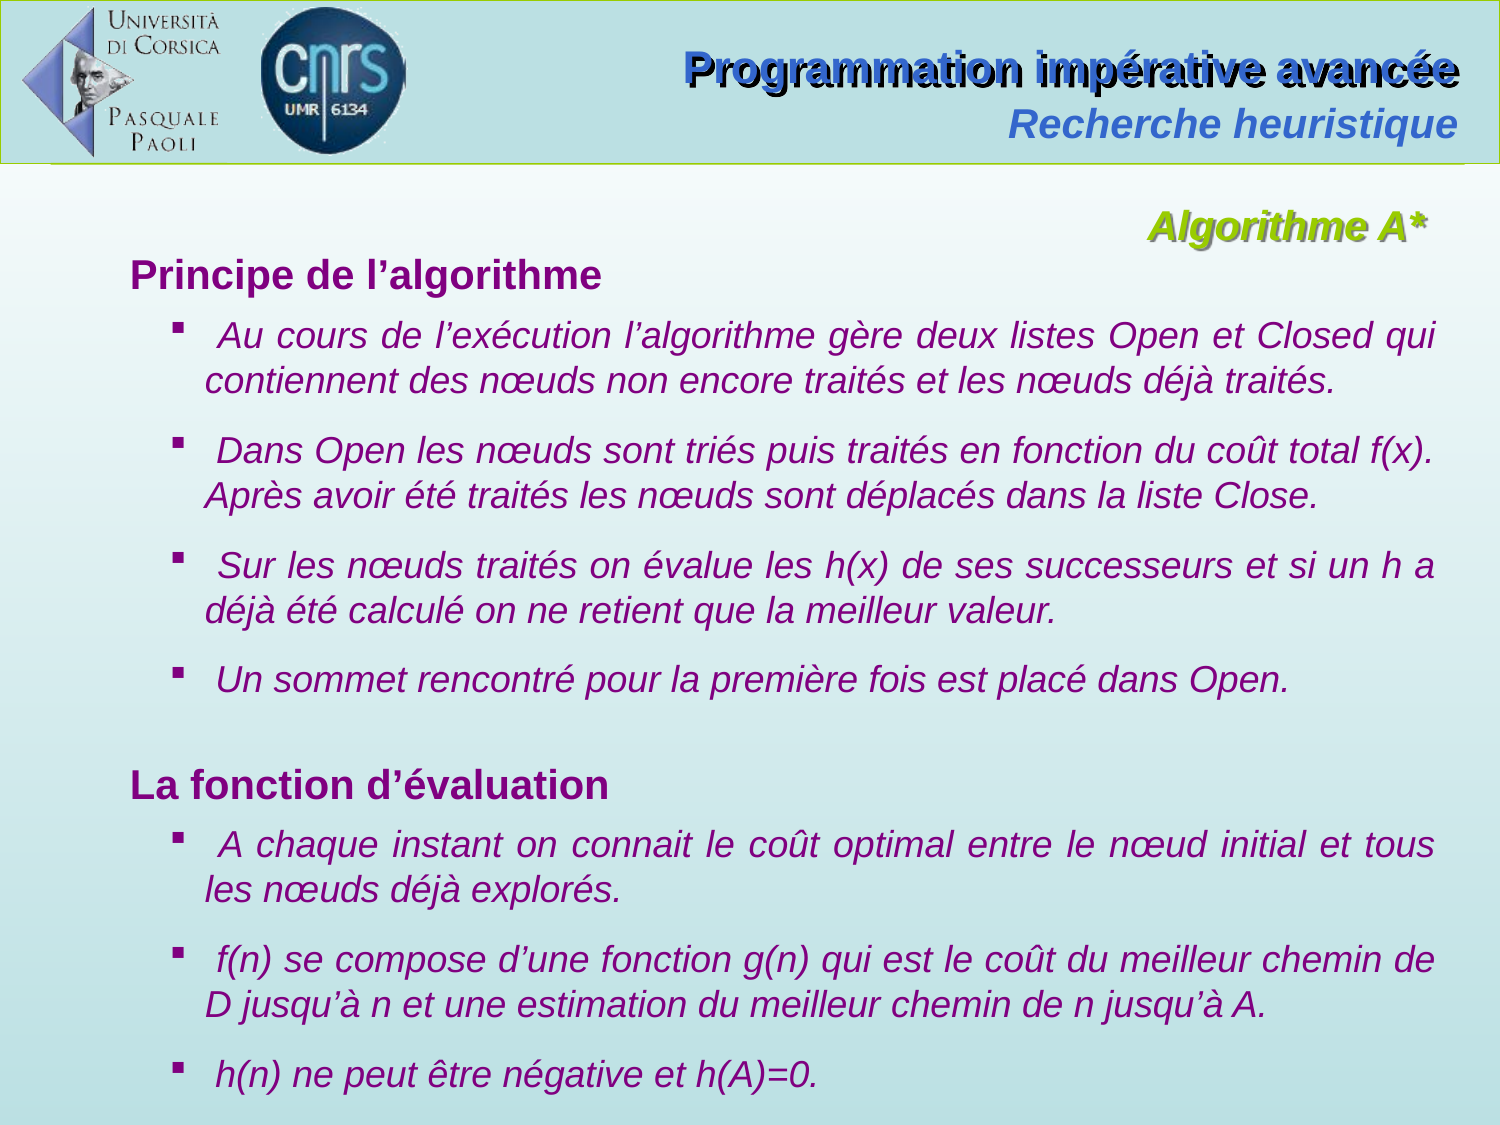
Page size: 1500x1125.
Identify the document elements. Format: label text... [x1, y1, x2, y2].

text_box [50, 163, 1465, 1112]
text_box [0, 0, 1500, 164]
text_box Programmation impérative avancée [667, 29, 1472, 100]
table_cell 1 [403, 10, 411, 163]
text_box Recherche heuristique [993, 89, 1473, 155]
picture [21, 5, 221, 159]
picture [261, 7, 408, 157]
